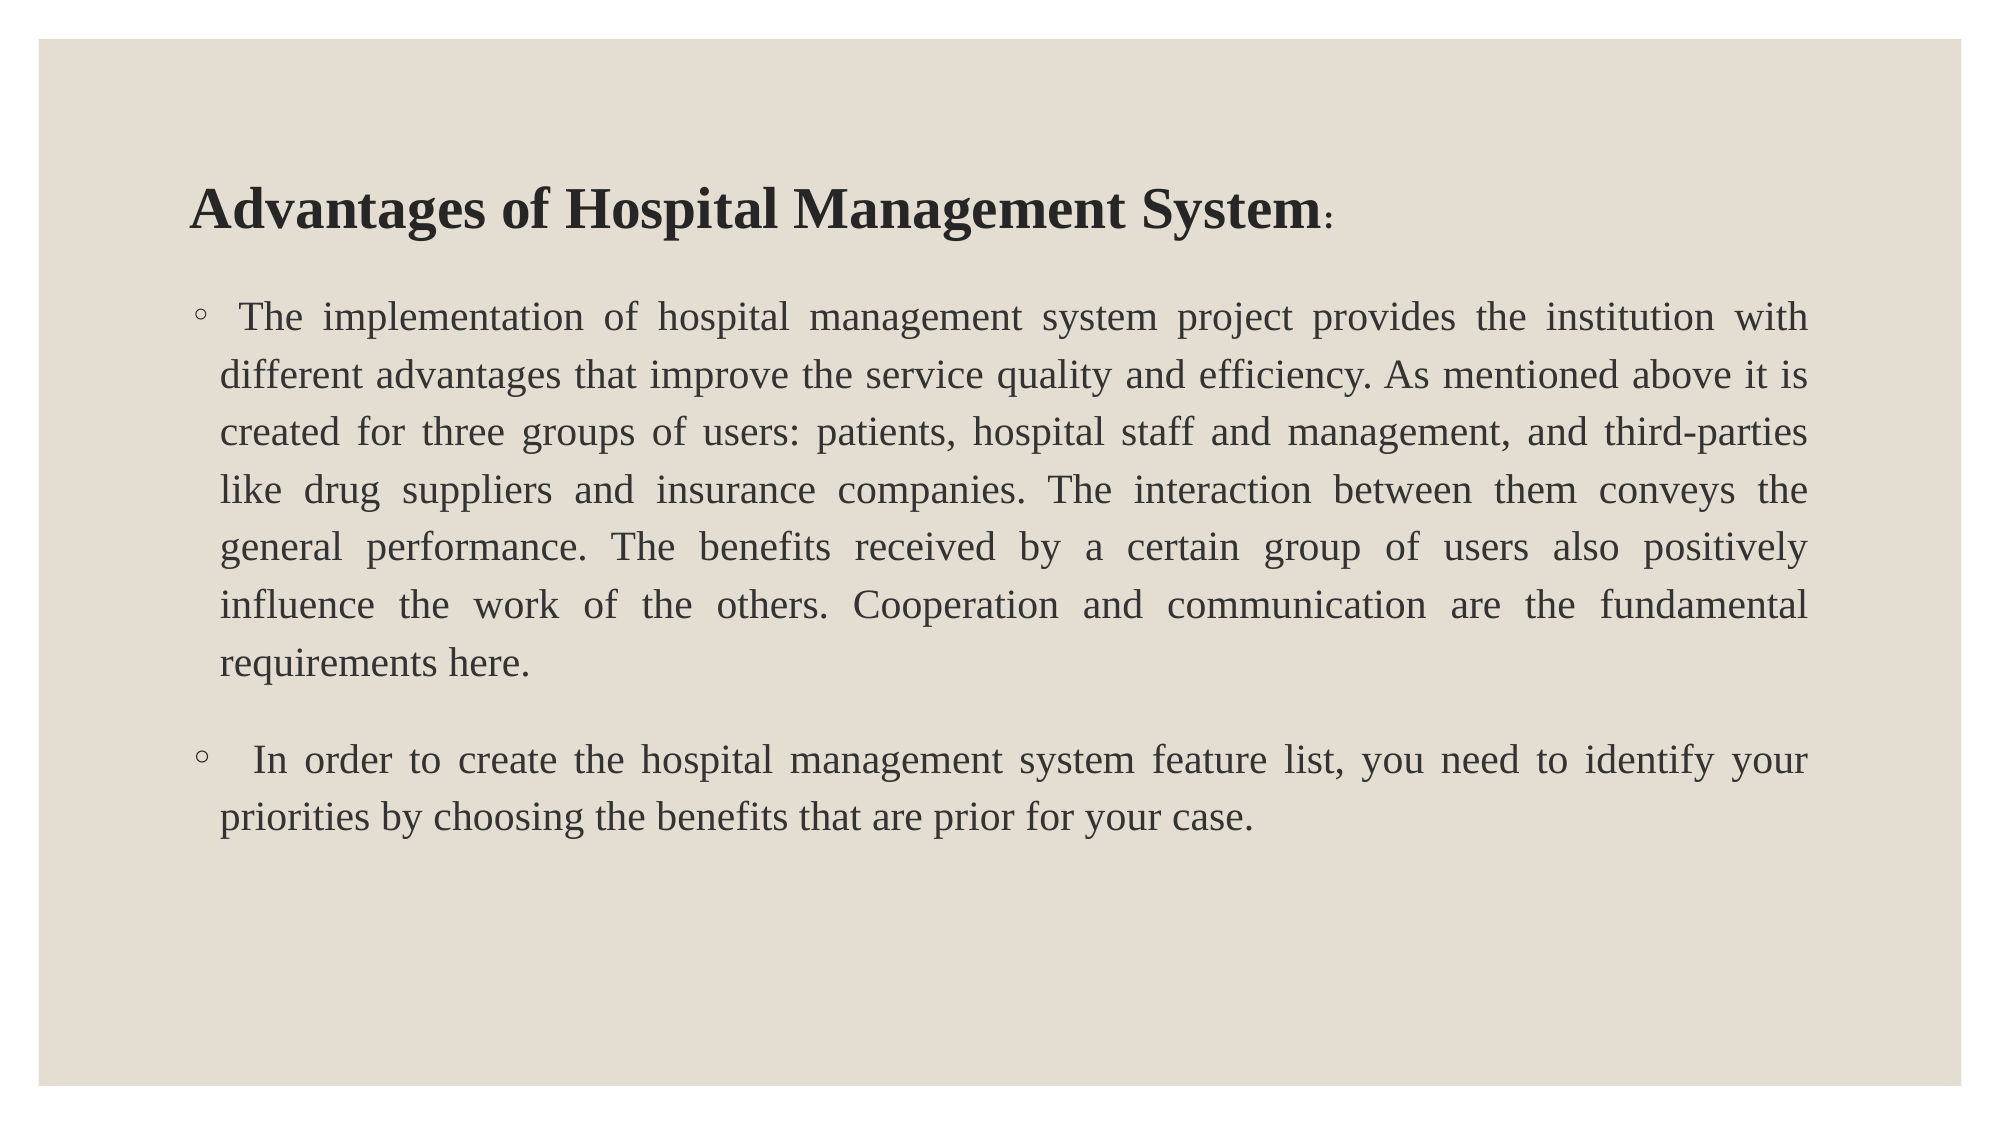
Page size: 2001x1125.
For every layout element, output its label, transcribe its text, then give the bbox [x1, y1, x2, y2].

title Advantages of Hospital Management System: [174, 105, 1825, 273]
list The implementation of hospital management system project provides the institution with different advantages that improve the service quality and efficiency. As mentioned above it is created for three groups of users: patients, hospital staff and management, and third-parties like drug suppliers and insurance companies. The interaction between them conveys the general performance. The benefits received by a certain group of users also positively influence the work of the others. Cooperation and communication are the fundamental requirements here. In order to create the hospital management system feature list, you need to identify your priorities by choosing the benefits that are prior for your case. [174, 273, 1825, 990]
